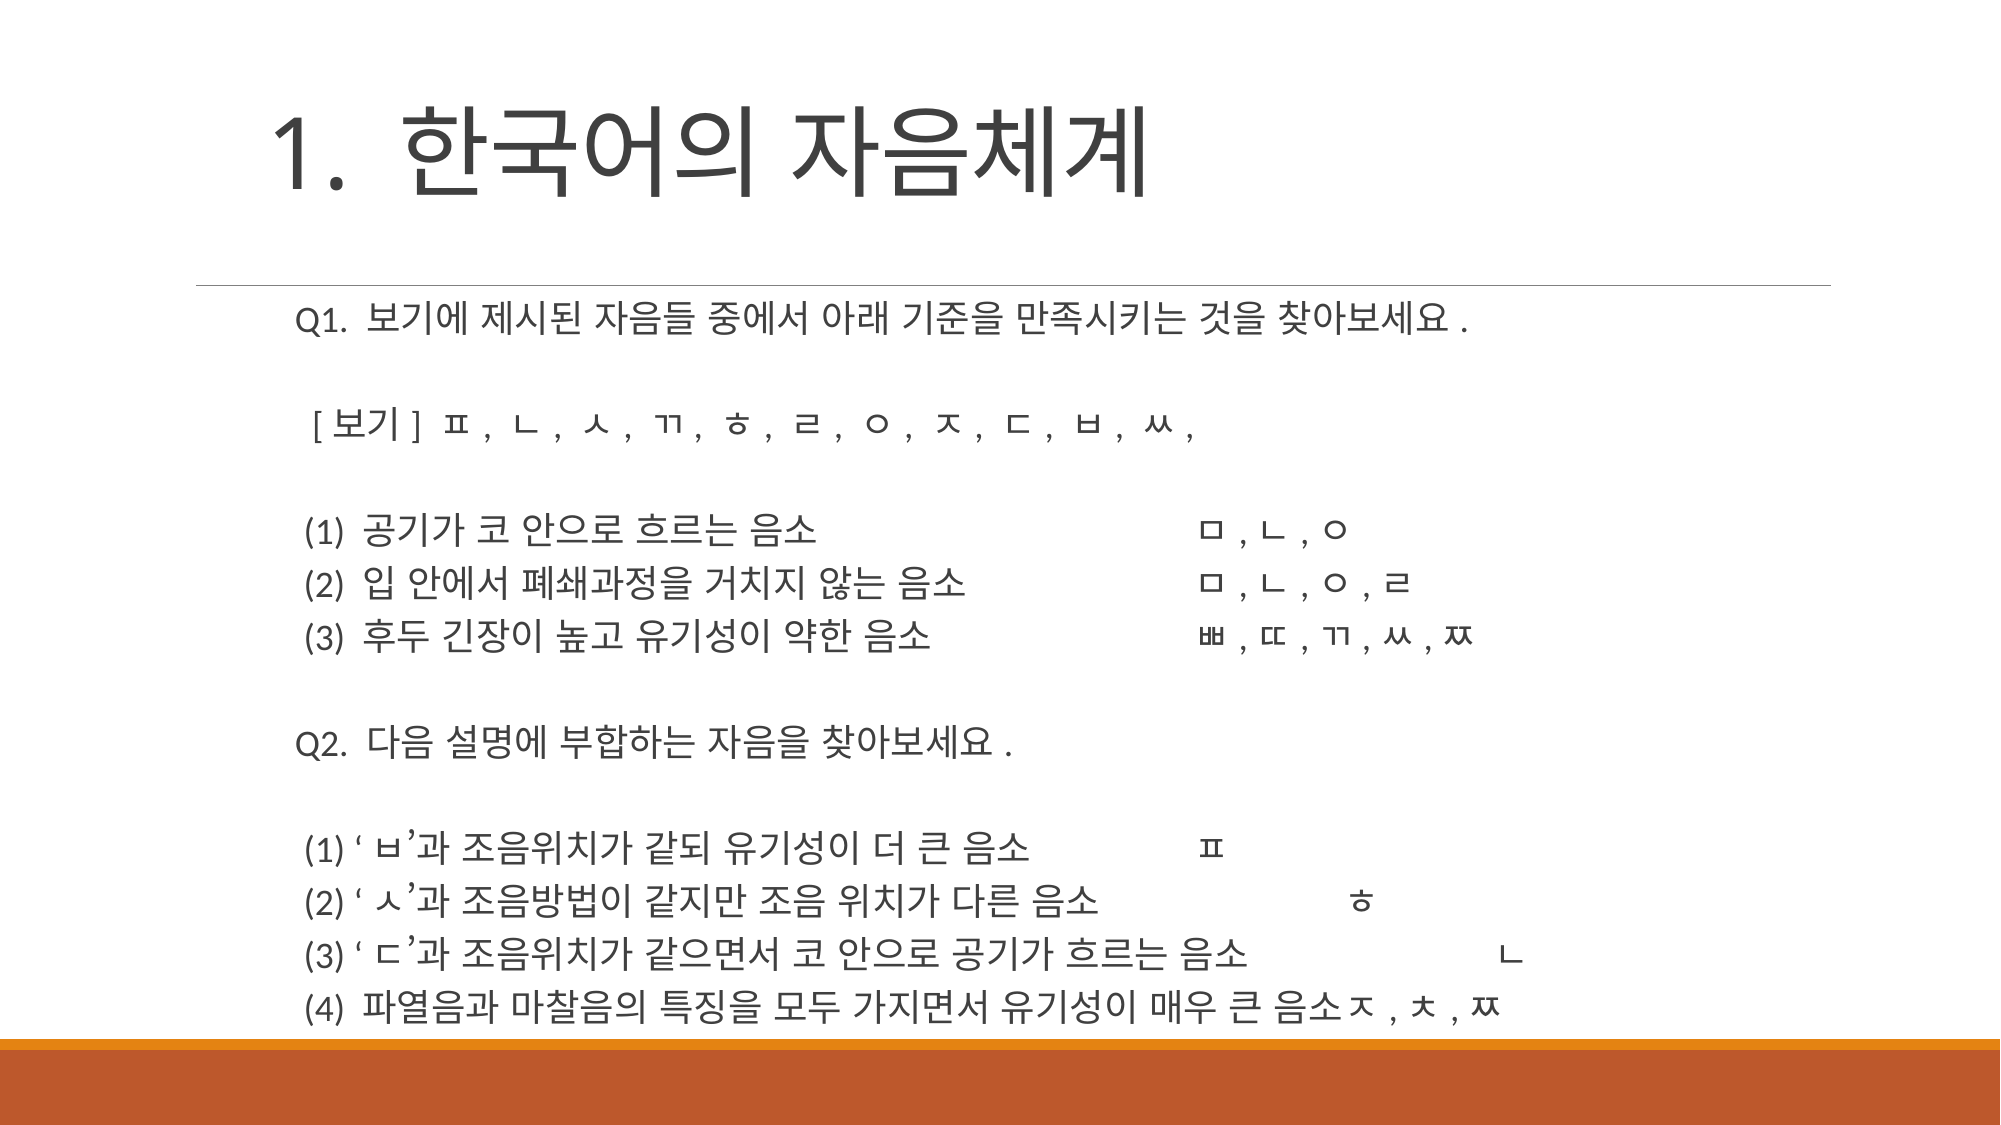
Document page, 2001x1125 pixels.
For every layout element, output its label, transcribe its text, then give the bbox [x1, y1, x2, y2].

title 1. 한국어의 자음체계 [251, 54, 1602, 218]
list Q1. 보기에 제시된 자음들 중에서 아래 기준을 만족시키는 것을 찾아보세요. [보기] ㅍ, ㄴ, ㅅ, ㄲ, ㅎ, ㄹ, ㅇ, ㅈ, ㄷ, ㅂ, ㅆ, (1) 공기가 코 안으로 흐르는 음소 ㅁ,ㄴ,ㅇ (2) 입 안에서 폐쇄과정을 거치지 않는 음소 ㅁ,ㄴ,ㅇ,ㄹ (3) 후두 긴장이 높고 유기성이 약한 음소 ㅃ,ㄸ,ㄲ,ㅆ,ㅉ Q2. 다음 설명에 부합하는 자음을 찾아보세요. (1) ‘ㅂ’과 조음위치가 같되 유기성이 더 큰 음소 ㅍ (2) ‘ㅅ’과 조음방법이 같지만 조음 위치가 다른 음소 ㅎ (3) ‘ㄷ’과 조음위치가 같으면서 코 안으로 공기가 흐르는 음소 ㄴ (4) 파열음과 마찰음의 특징을 모두 가지면서 유기성이 매우 큰 음소 ㅈ,ㅊ,ㅉ [249, 243, 1750, 1106]
